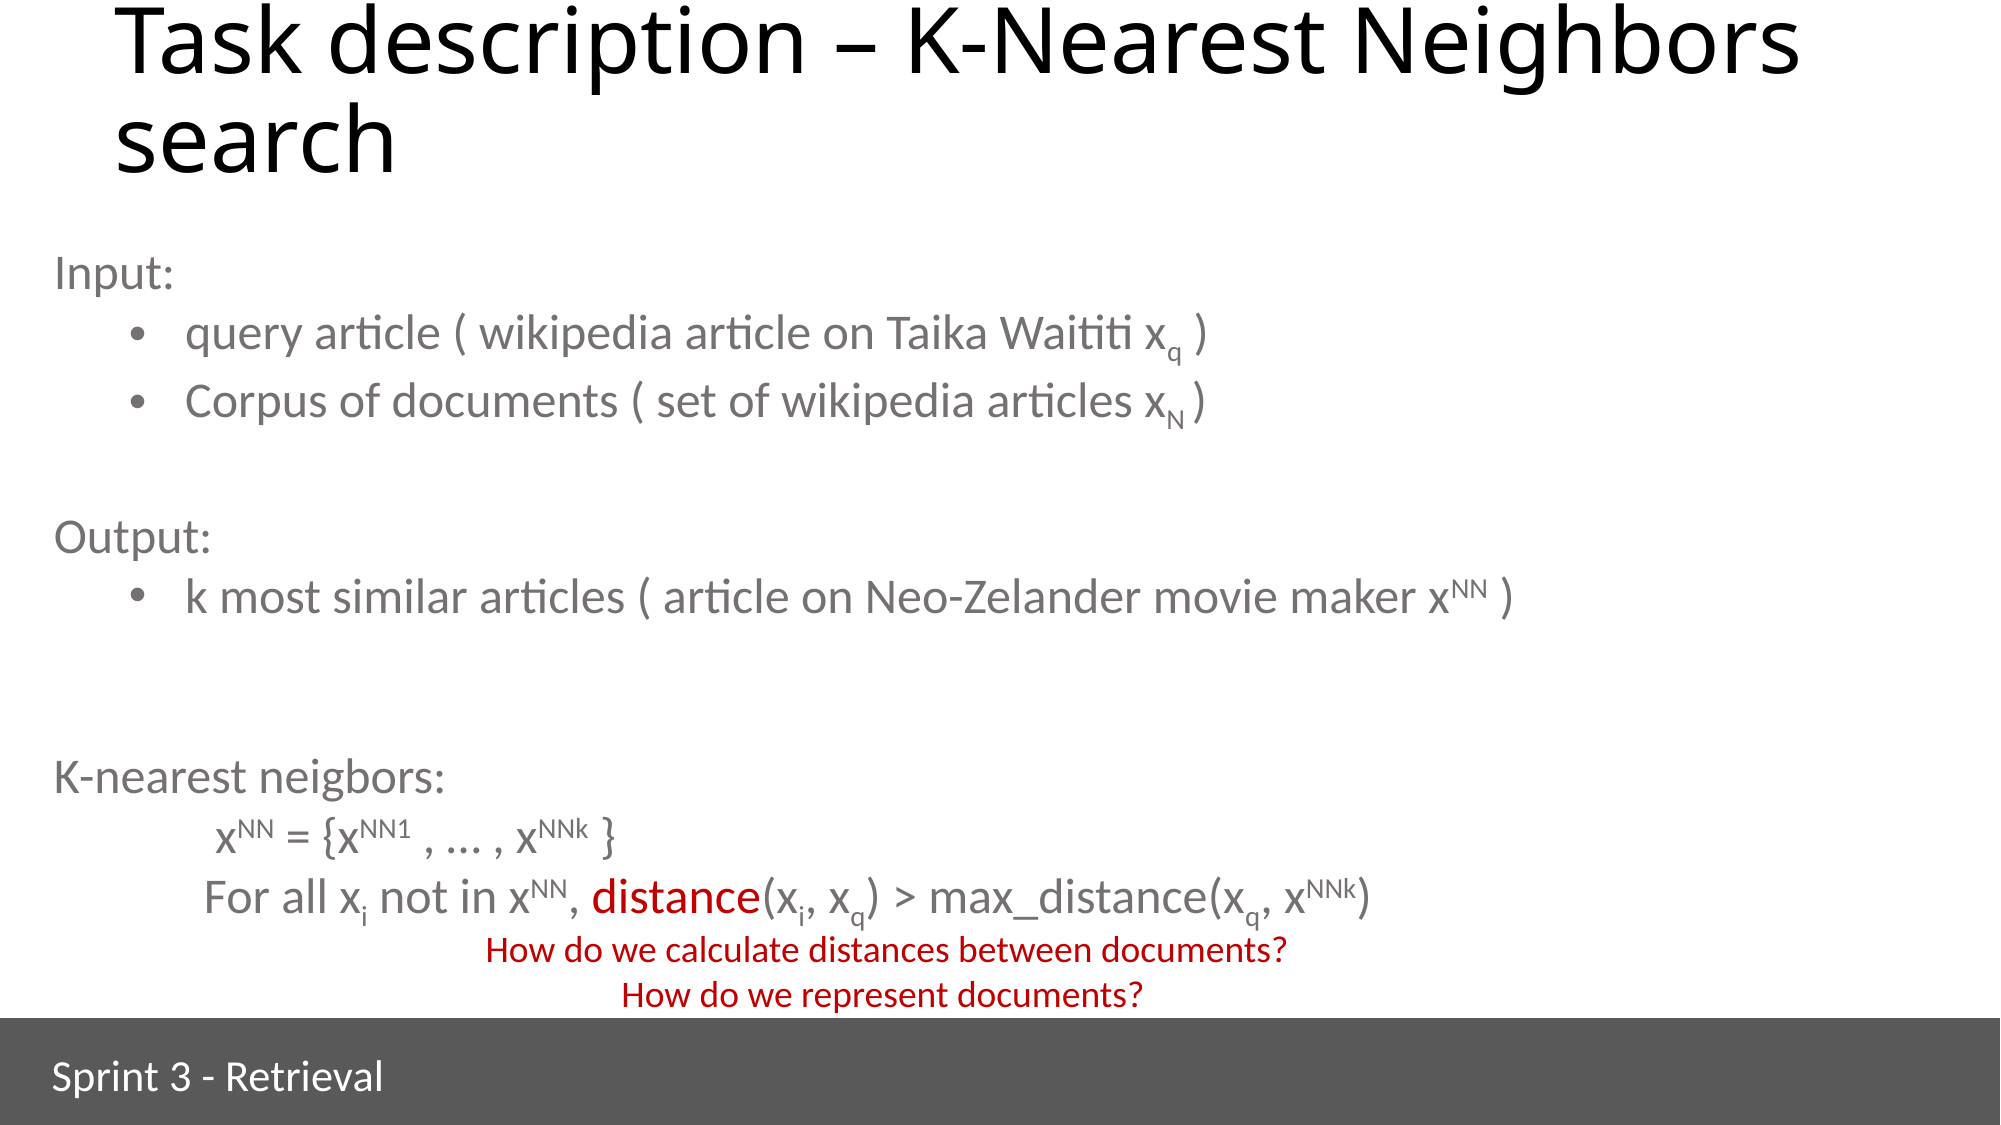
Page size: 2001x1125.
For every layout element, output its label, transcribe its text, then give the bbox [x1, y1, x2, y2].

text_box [0, 1019, 2000, 1125]
text_box How do we calculate distances between documents? How do we represent documents? [454, 918, 1321, 1019]
text_box Input: query article ( wikipedia article on Taika Waititi xq ) Corpus of documents ( set of wikipedia articles xN ) Output: k most similar articles ( article on Neo-Zelander movie maker xNN ) K-nearest neigbors: xNN = {xNN1 , … , xNNk } For all xi not in xNN, distance(xi, xq) > max_distance(xq, xNNk) [39, 231, 1684, 940]
title Task description – K-Nearest Neighbors search [99, 0, 1900, 188]
